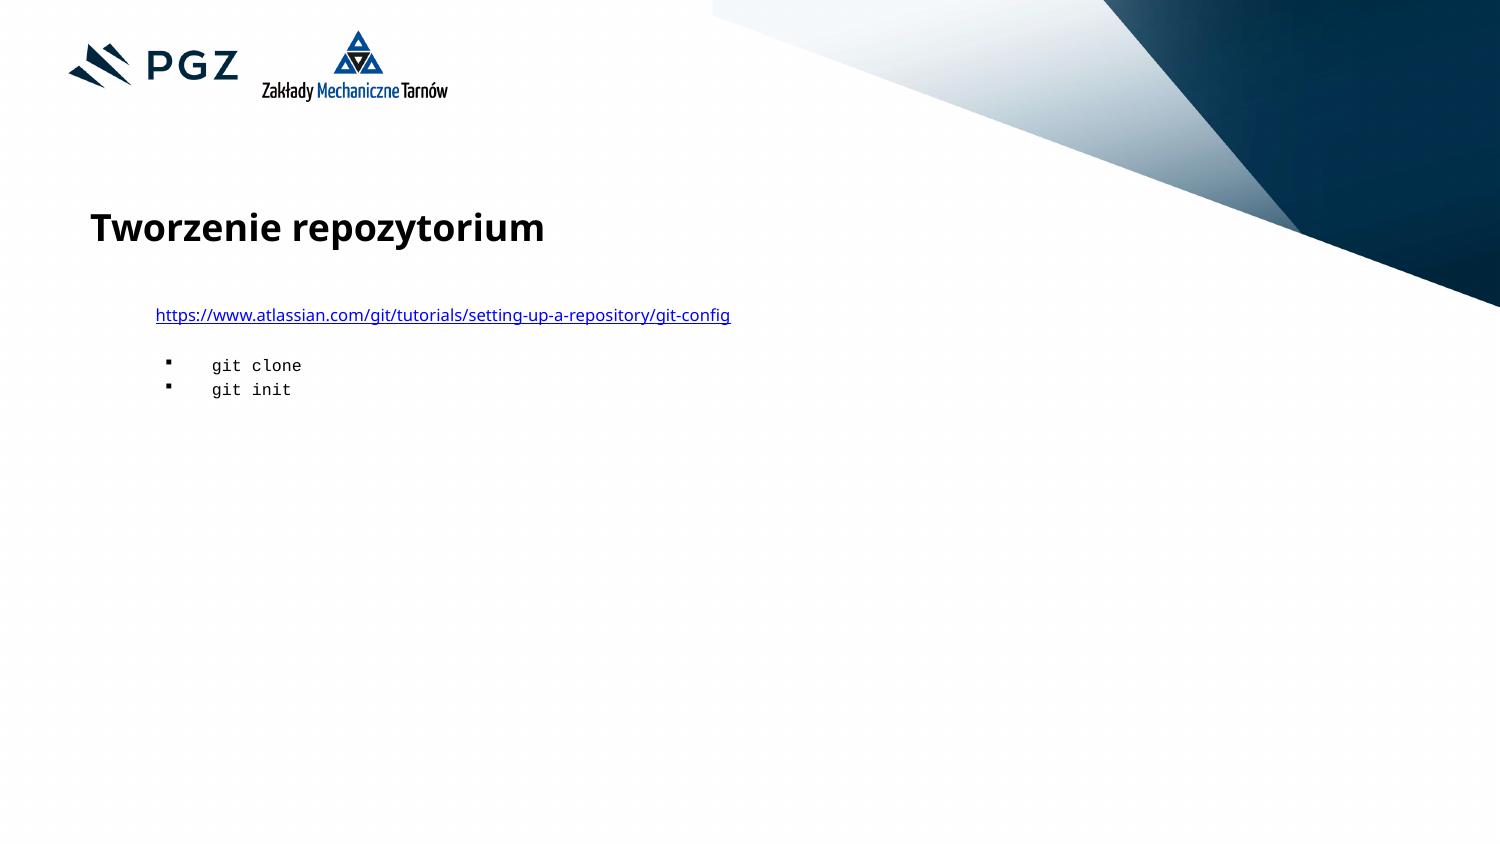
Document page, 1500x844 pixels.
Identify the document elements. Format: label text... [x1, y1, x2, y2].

list Tworzenie repozytorium https://www.atlassian.com/git/tutorials/setting-up-a-repository/git-config git clone git init [75, 196, 1425, 754]
picture [0, 0, 1500, 844]
